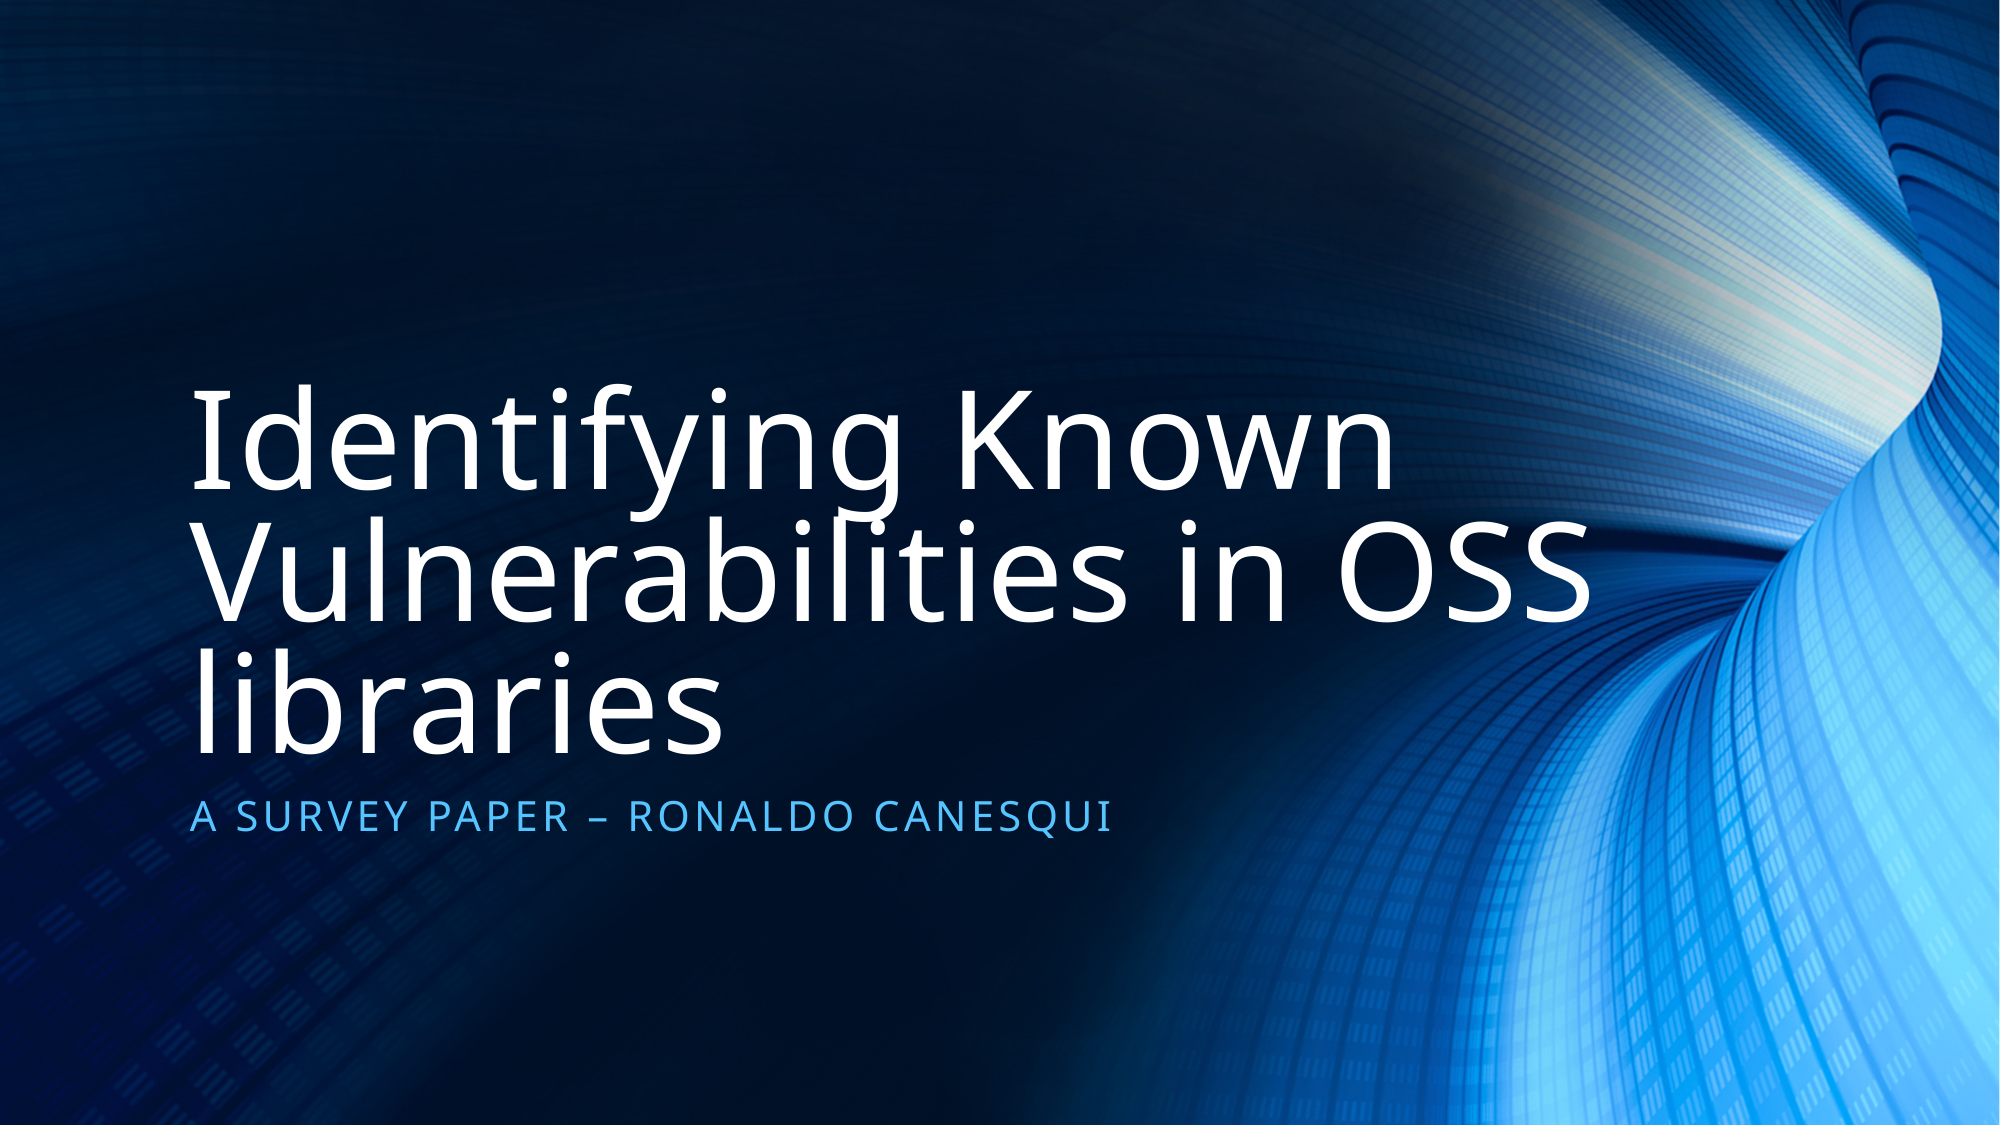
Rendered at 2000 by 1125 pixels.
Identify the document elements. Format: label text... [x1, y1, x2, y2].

subtitle A SURVEY PAPER – Ronaldo canesqui [174, 787, 1525, 988]
picture [0, 0, 2000, 1125]
title Identifying Known Vulnerabilities in OSS libraries [174, 299, 1738, 788]
